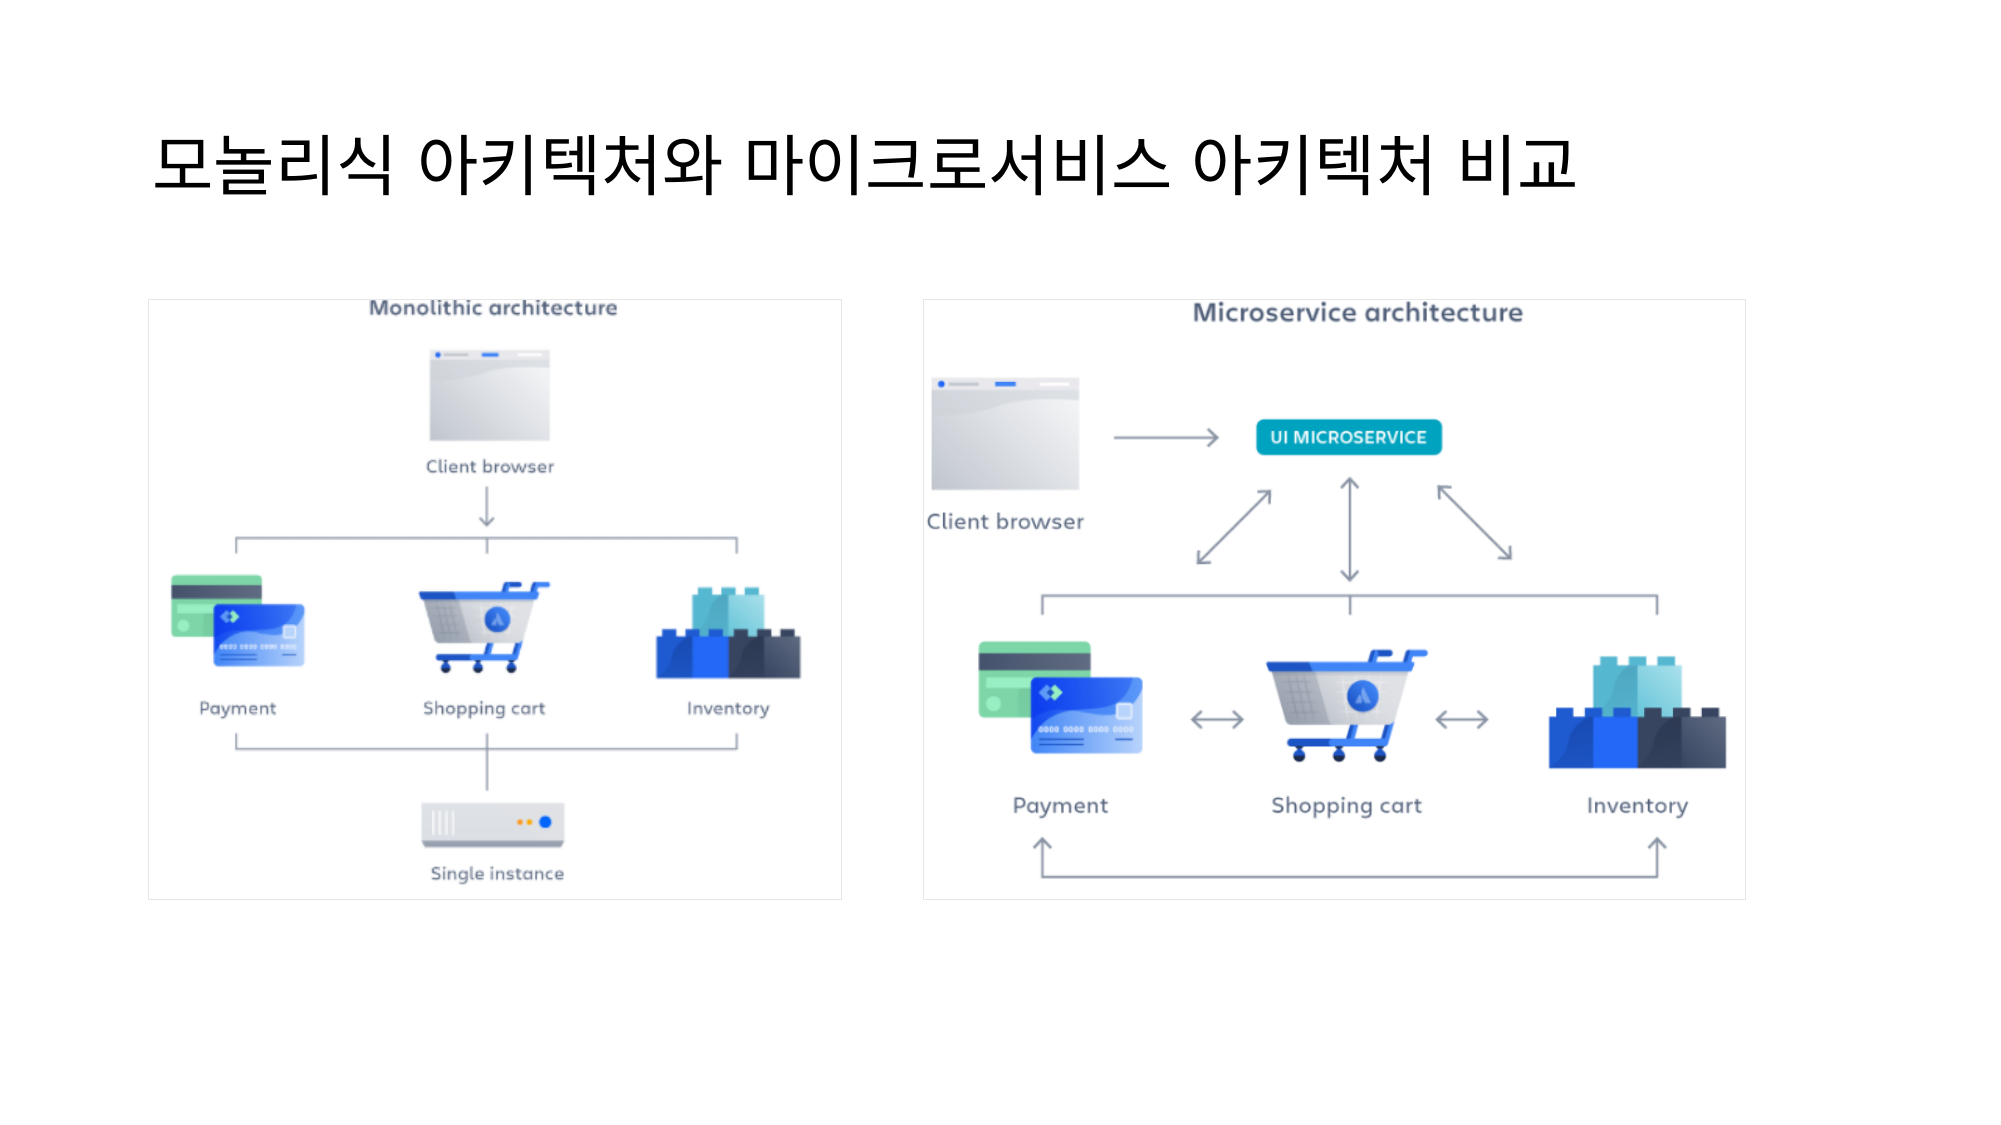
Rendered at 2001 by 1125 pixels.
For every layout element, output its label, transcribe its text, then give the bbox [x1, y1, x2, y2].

picture [148, 299, 842, 900]
picture [922, 299, 1746, 900]
title 모놀리식 아키텍처와 마이크로서비스 아키텍처 비교 [137, 59, 1863, 278]
